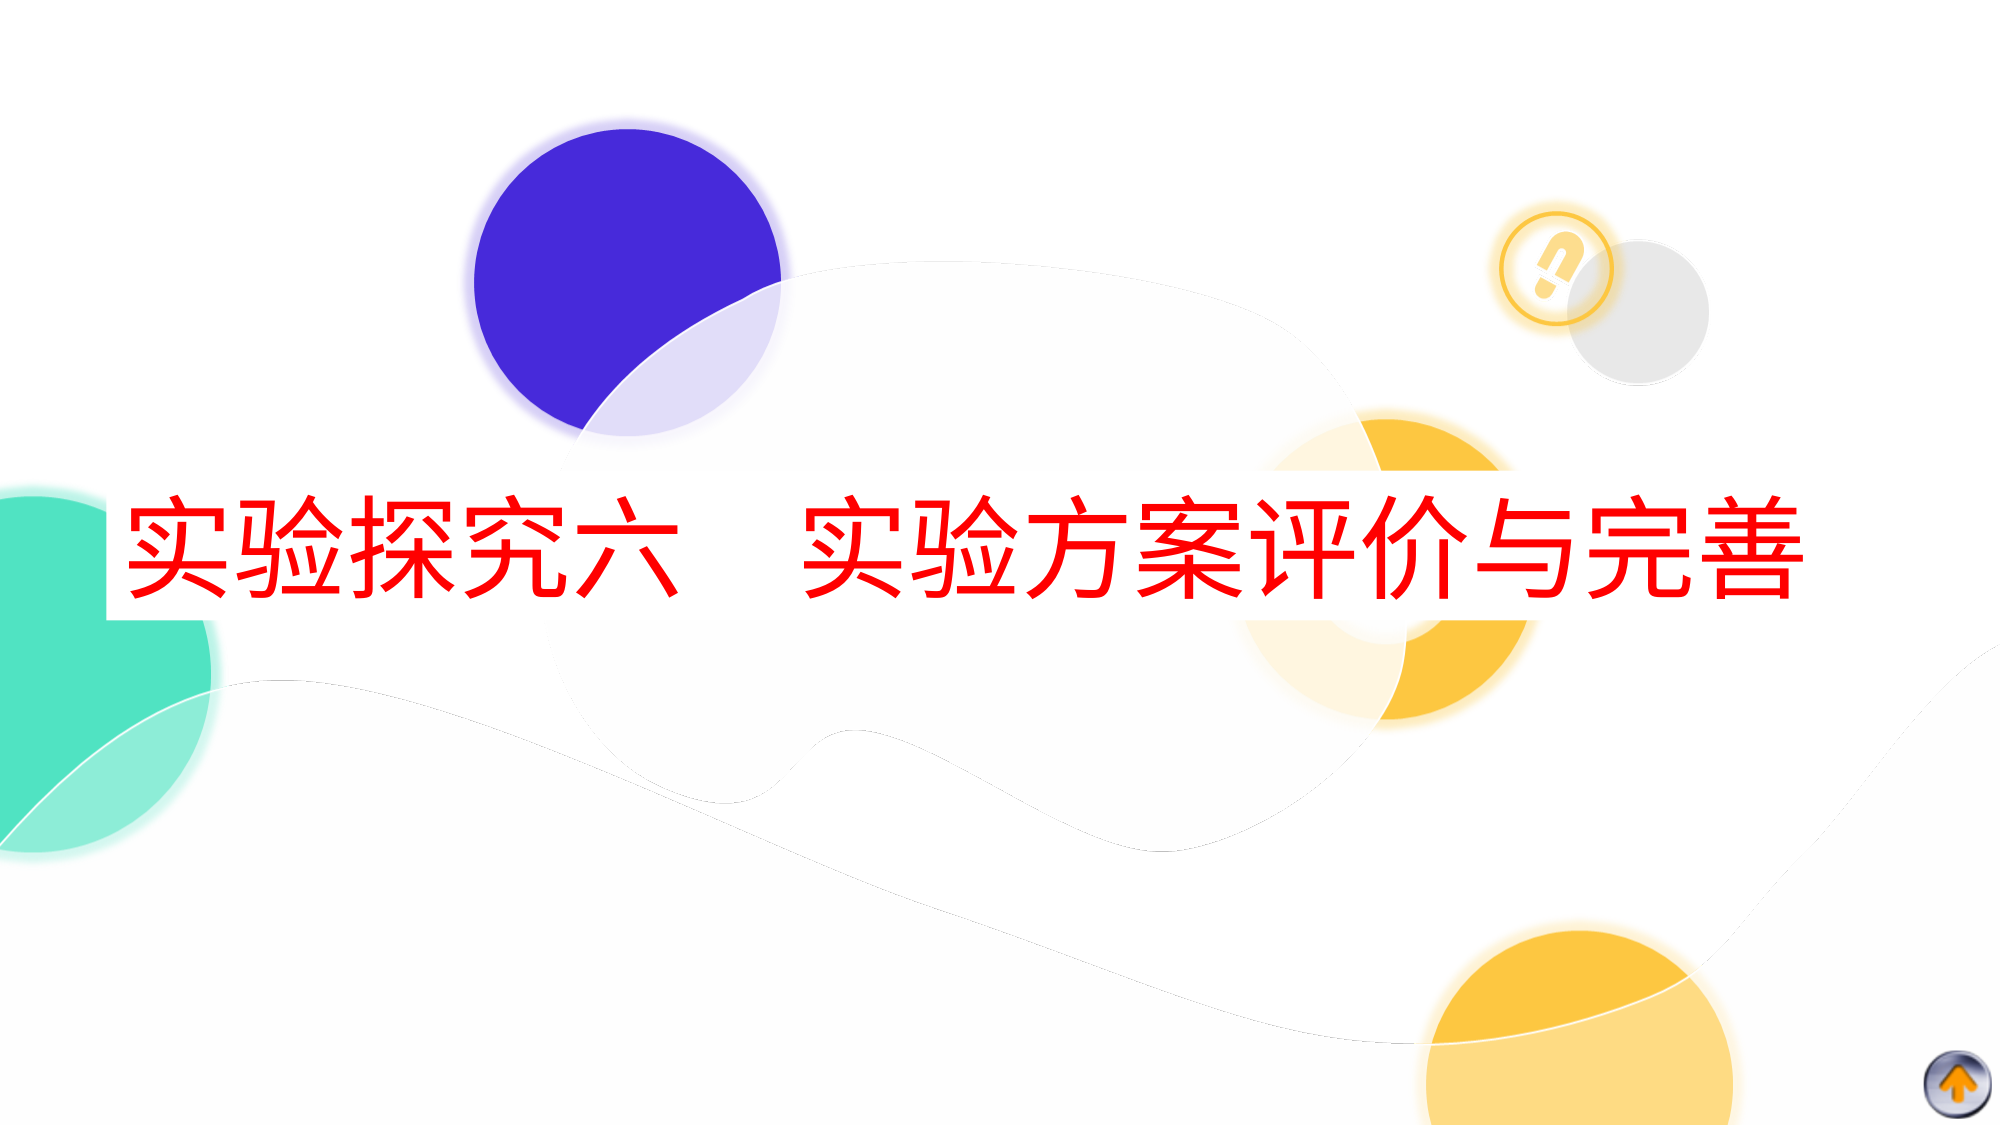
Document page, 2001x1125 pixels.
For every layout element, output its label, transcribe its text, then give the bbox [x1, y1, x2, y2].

picture [0, 108, 2000, 1125]
text_box 实验探究六 实验方案评价与完善 [106, 470, 1824, 621]
